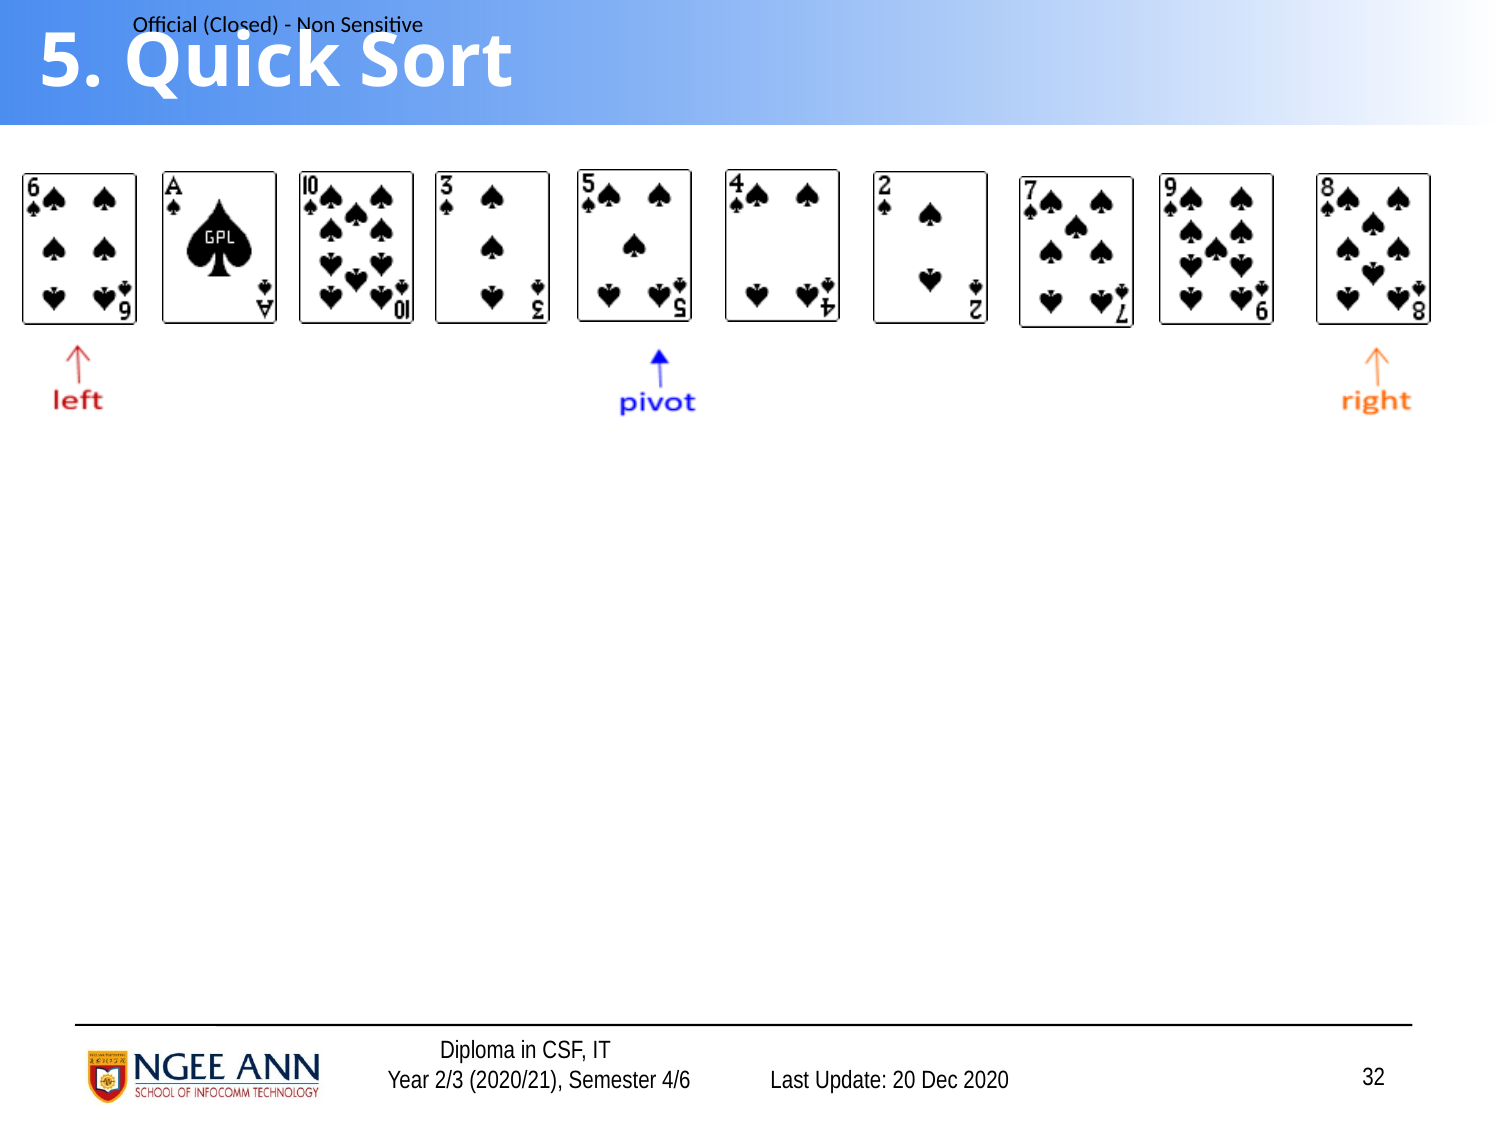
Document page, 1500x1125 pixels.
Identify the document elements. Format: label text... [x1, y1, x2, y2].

picture [1018, 175, 1134, 328]
picture [1159, 173, 1274, 326]
picture [22, 173, 137, 326]
picture [1315, 173, 1431, 326]
picture [1325, 341, 1421, 431]
picture [299, 171, 414, 324]
picture [576, 169, 692, 322]
picture [873, 171, 989, 324]
picture [44, 339, 116, 433]
picture [62, 1028, 344, 1125]
title 5. Quick Sort [23, 0, 1500, 115]
picture [434, 171, 550, 324]
picture [725, 169, 840, 322]
picture [162, 171, 277, 324]
picture [607, 339, 704, 431]
